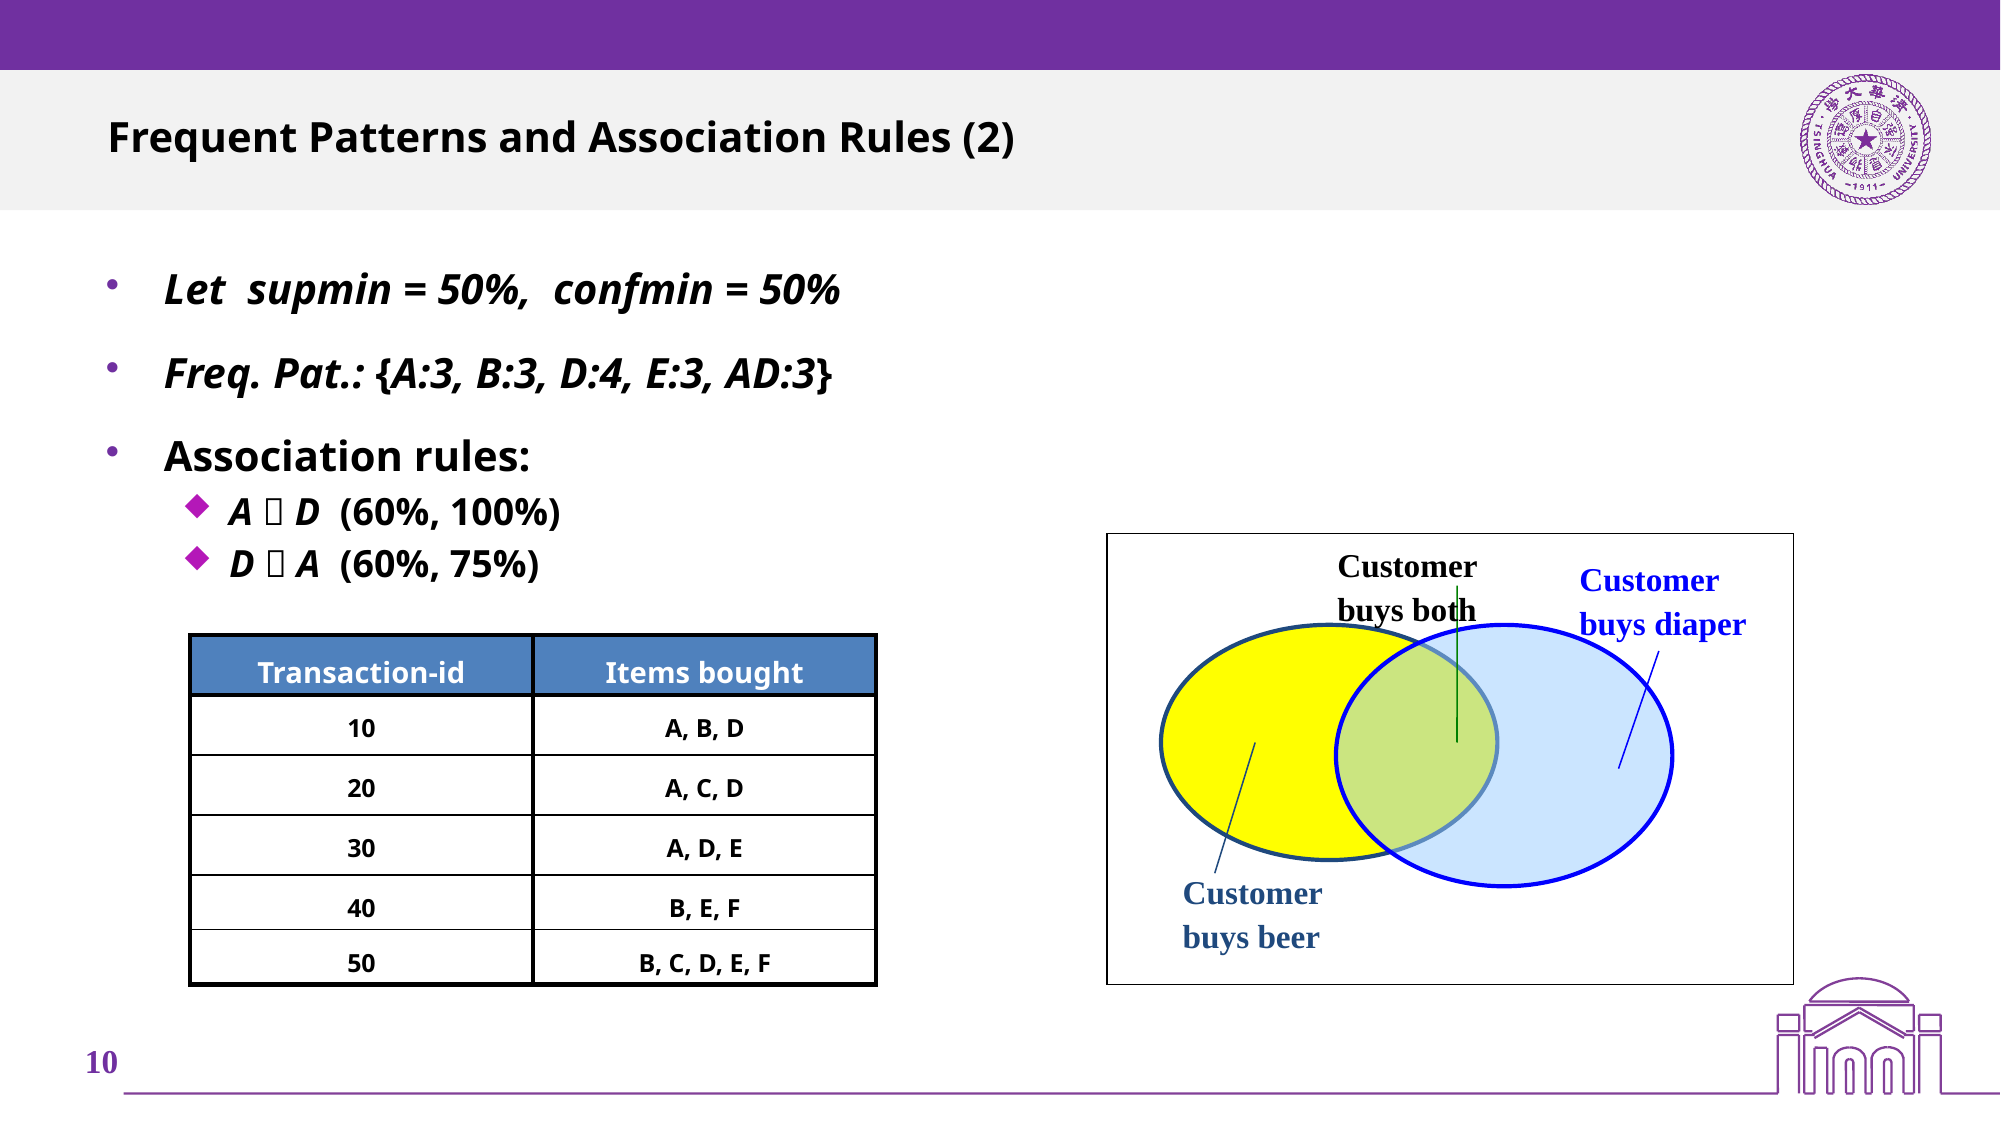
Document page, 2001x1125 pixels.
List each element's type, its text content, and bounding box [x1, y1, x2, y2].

title Frequent Patterns and Association Rules (2) [92, 60, 1794, 212]
table_cell 20 [192, 756, 531, 814]
list Let supmin = 50%, confmin = 50% Freq. Pat.: {A:3, B:3, D:4, E:3, AD:3} Association rules: A  D (60%, 100%) D  A (60%, 75%) [92, 230, 1940, 1096]
table_cell A, B, D [535, 697, 874, 754]
table_cell B, C, D, E, F [535, 930, 874, 982]
table_cell A, D, E [535, 816, 874, 874]
picture [1800, 74, 1931, 205]
table_cell 40 [192, 876, 531, 929]
table_cell B, E, F [535, 876, 874, 929]
table_cell 50 [192, 930, 531, 982]
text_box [1106, 533, 1794, 985]
table_cell 30 [192, 816, 531, 874]
table_cell 10 [192, 697, 531, 754]
table_header Items bought [535, 637, 874, 693]
table_header Transaction-id [192, 637, 531, 693]
table_cell A, C, D [535, 756, 874, 814]
